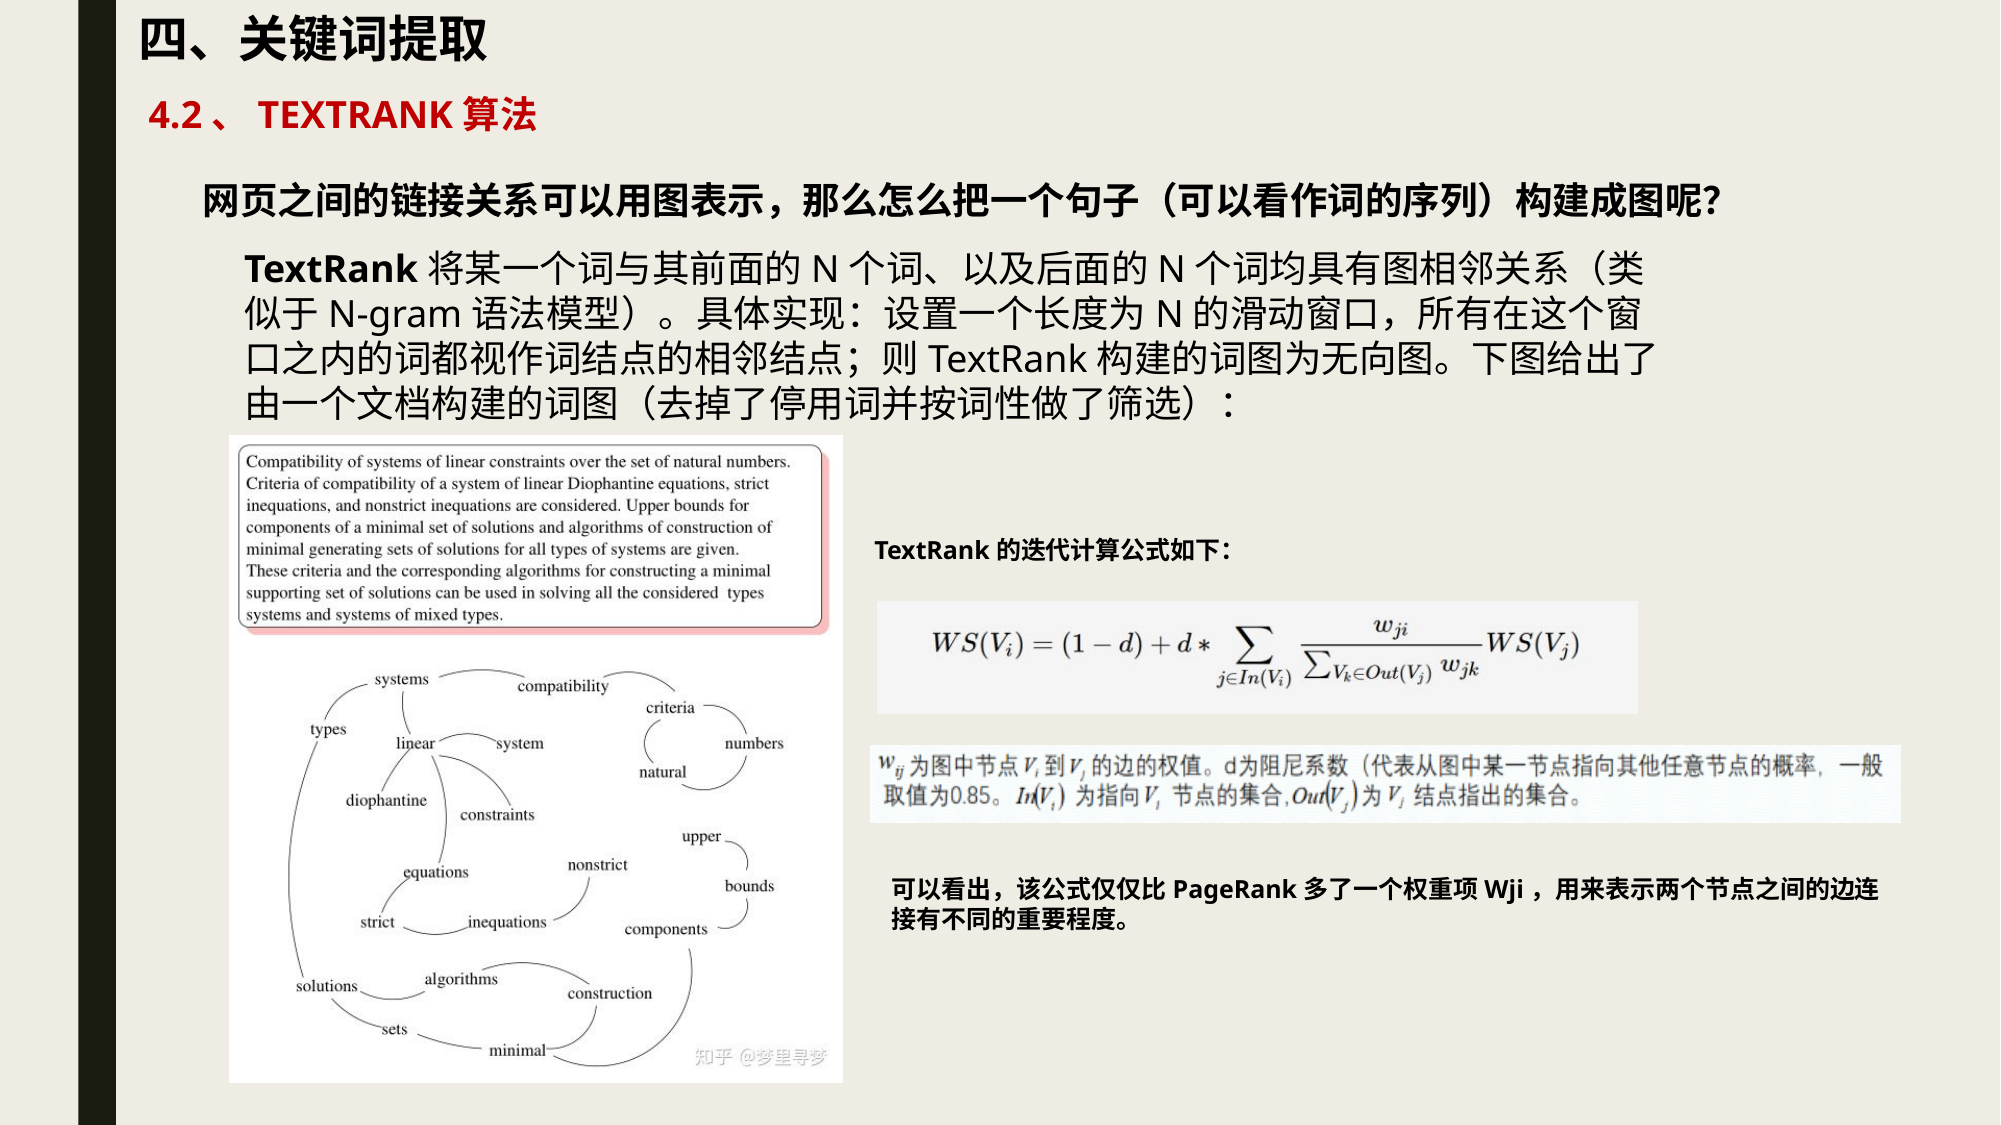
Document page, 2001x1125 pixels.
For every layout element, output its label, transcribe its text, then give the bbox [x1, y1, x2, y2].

picture [876, 601, 1638, 714]
picture [229, 435, 843, 1083]
text_box 4.2、TEXTRANK算法 [133, 83, 553, 144]
text_box TextRank将某一个词与其前面的N个词、以及后面的N个词均具有图相邻关系（类似于N-gram语法模型）。具体实现：设置一个长度为N的滑动窗口，所有在这个窗口之内的词都视作词结点的相邻结点；则TextRank构建的词图为无向图。下图给出了由一个文档构建的词图（去掉了停用词并按词性做了筛选）： [229, 238, 1680, 433]
text_box 四、关键词提取 [123, 0, 718, 75]
text_box TextRank的迭代计算公式如下： [859, 526, 1261, 572]
text_box 网页之间的链接关系可以用图表示，那么怎么把一个句子（可以看作词的序列）构建成图呢？ [188, 169, 1790, 230]
text_box 可以看出，该公式仅仅比PageRank多了一个权重项Wji，用来表示两个节点之间的边连接有不同的重要程度。 [877, 866, 1907, 942]
picture [870, 745, 1901, 823]
